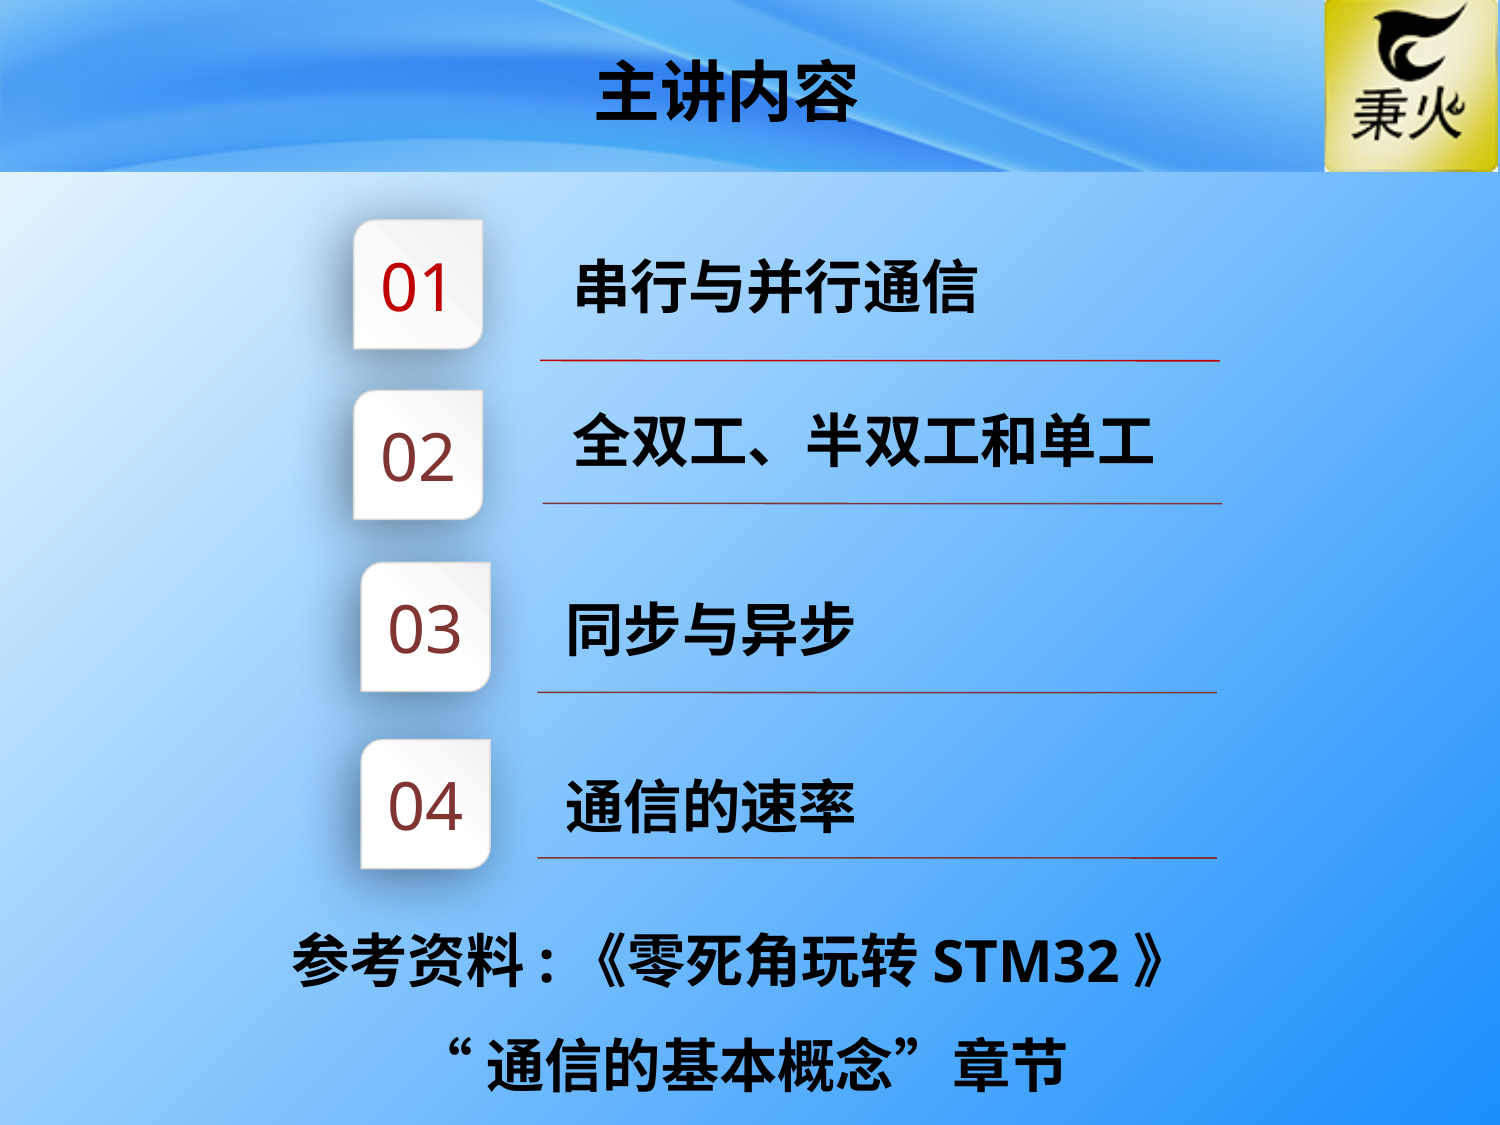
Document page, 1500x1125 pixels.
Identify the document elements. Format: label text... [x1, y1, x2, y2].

text_box 参考资料:《零死角玩转STM32》 “通信的基本概念”章节 [119, 881, 1365, 1106]
text_box 04 [361, 739, 491, 869]
picture [0, 0, 1498, 172]
text_box 02 [353, 390, 483, 520]
text_box 同步与异步 [551, 586, 873, 671]
text_box 03 [361, 562, 491, 692]
text_box 串行与并行通信 [557, 243, 995, 328]
text_box 全双工、半双工和单工 [558, 397, 1171, 482]
text_box 通信的速率 [551, 763, 873, 848]
text_box 01 [353, 219, 483, 349]
